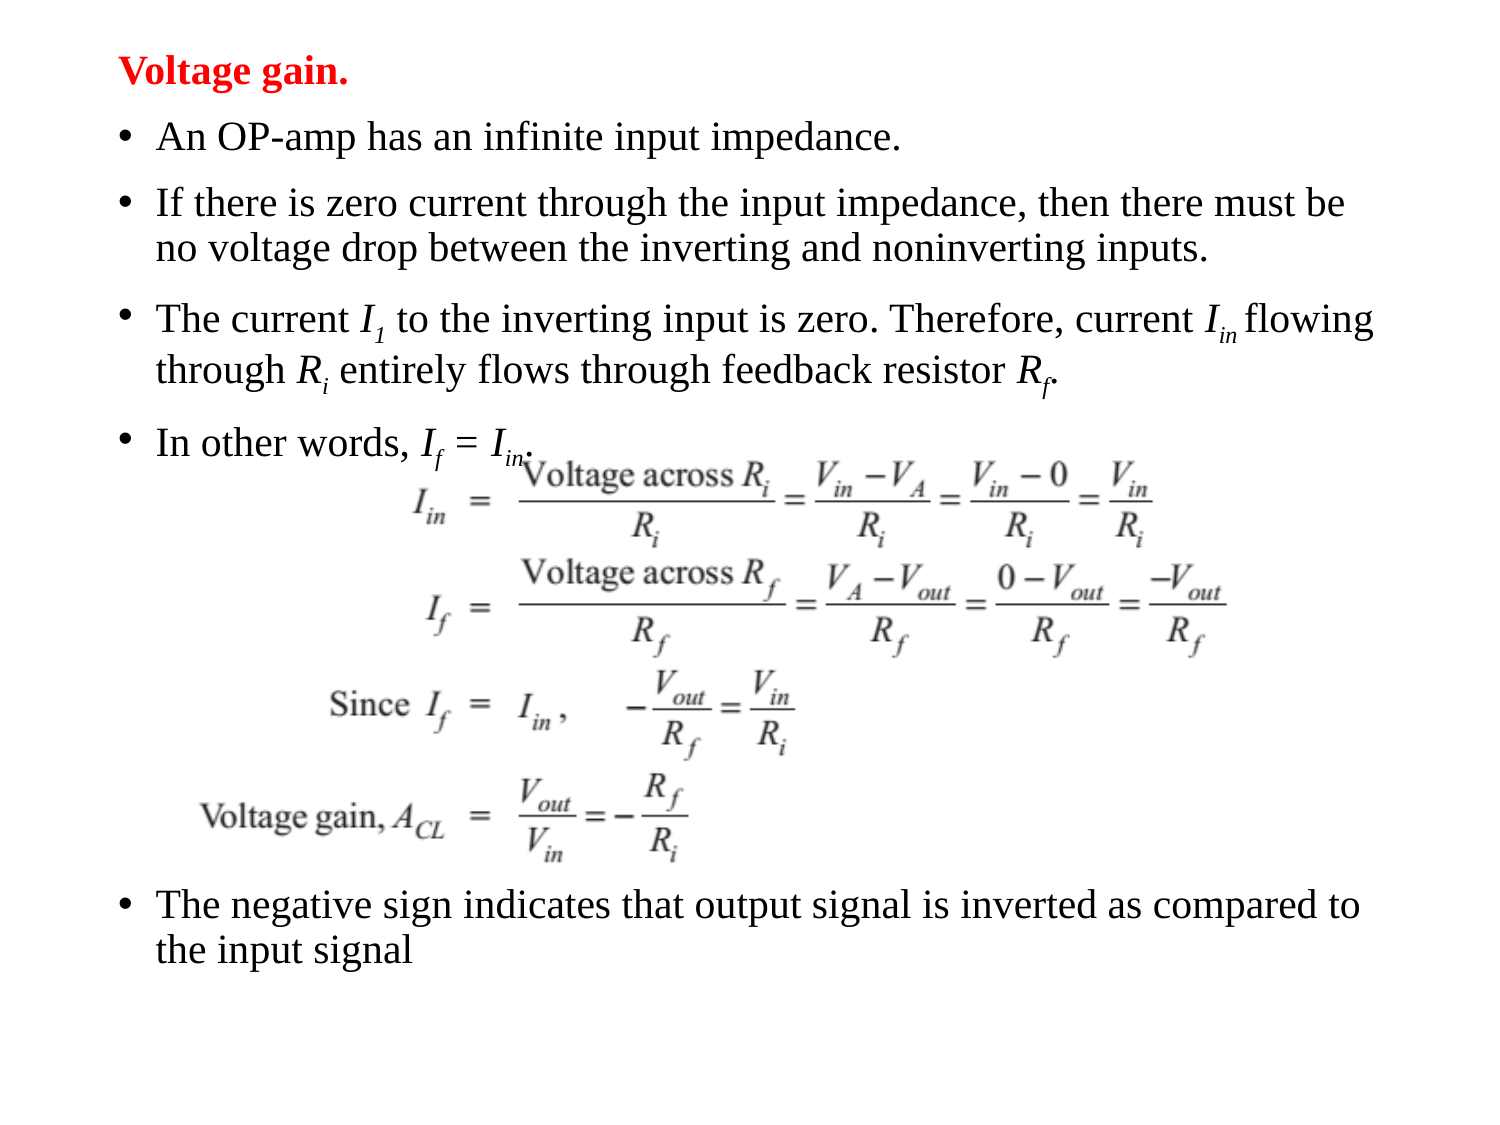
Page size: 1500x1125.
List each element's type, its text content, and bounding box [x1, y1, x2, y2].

list Voltage gain. An OP-amp has an infinite input impedance. If there is zero current through the input impedance, then there must be no voltage drop between the inverting and noninverting inputs. The current I1 to the inverting input is zero. Therefore, current Iin flowing through Ri entirely flows through feedback resistor Rf. In other words, If = Iin. The negative sign indicates that output signal is inverted as compared to the input signal [103, 41, 1397, 1110]
picture [185, 452, 1238, 866]
